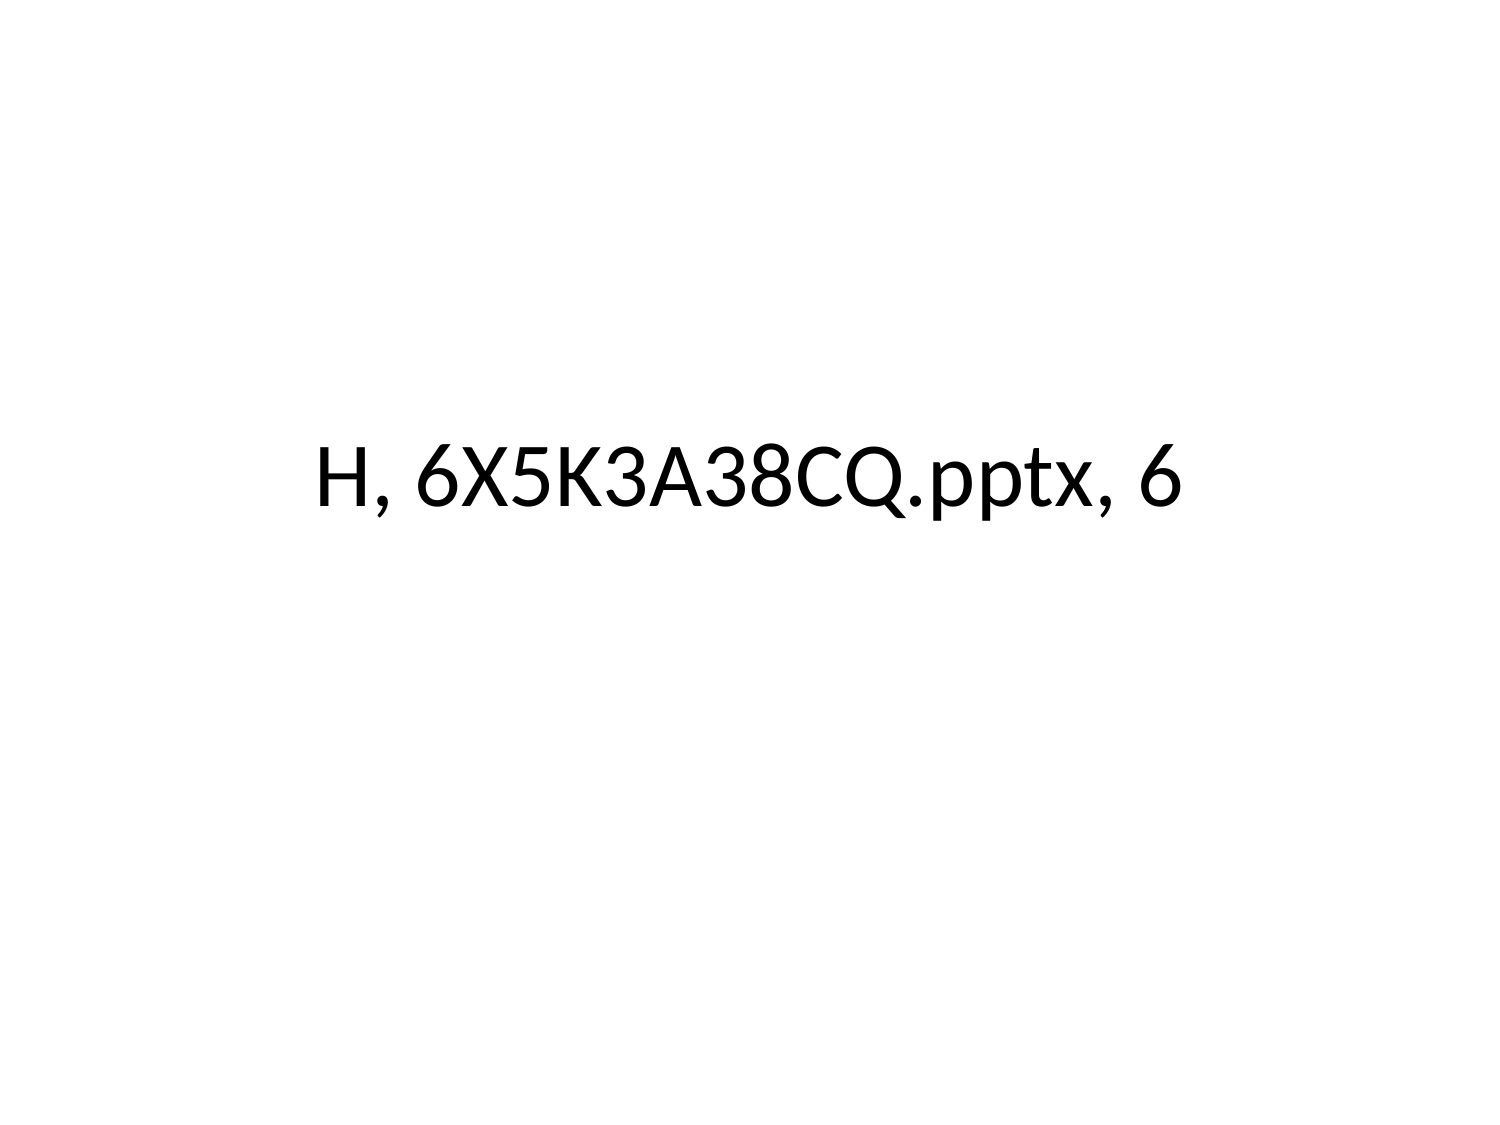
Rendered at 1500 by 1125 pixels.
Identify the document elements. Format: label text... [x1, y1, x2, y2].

title H, 6X5K3A38CQ.pptx, 6 [112, 349, 1388, 591]
